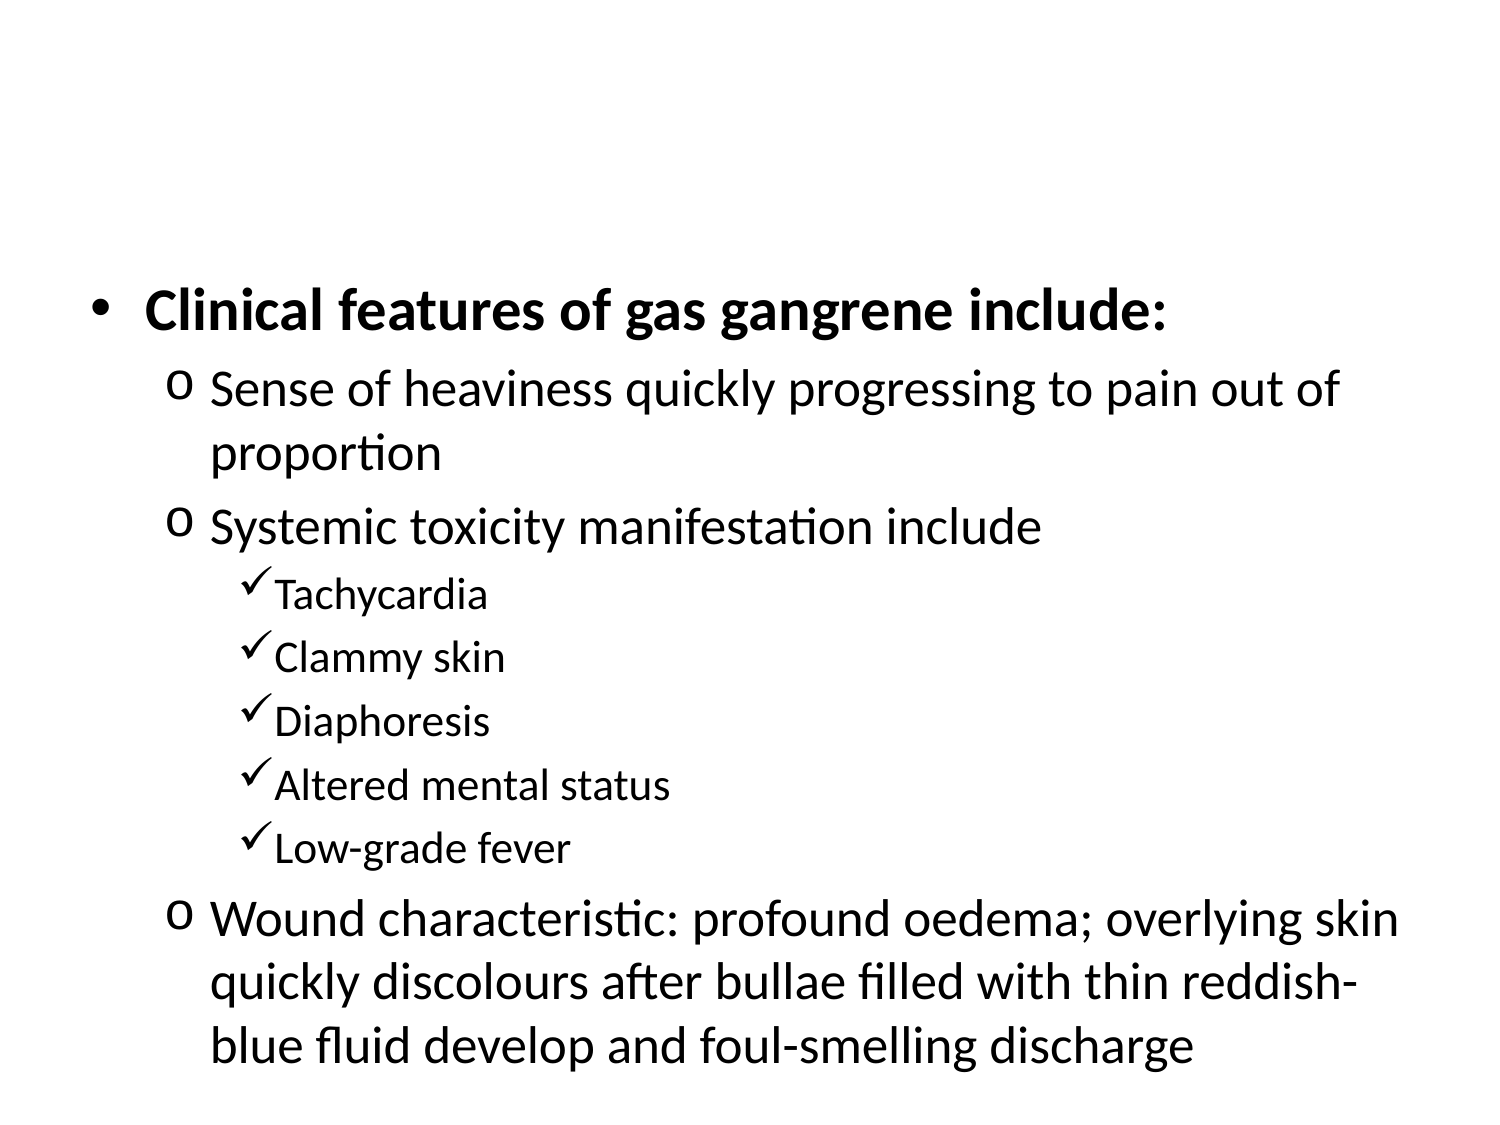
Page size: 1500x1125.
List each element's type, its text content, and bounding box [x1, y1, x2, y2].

list Clinical features of gas gangrene include: Sense of heaviness quickly progressing to pain out of proportion Systemic toxicity manifestation include Tachycardia Clammy skin Diaphoresis Altered mental status Low-grade fever Wound characteristic: profound oedema; overlying skin quickly discolours after bullae filled with thin reddish-blue fluid develop and foul-smelling discharge [75, 262, 1463, 1088]
